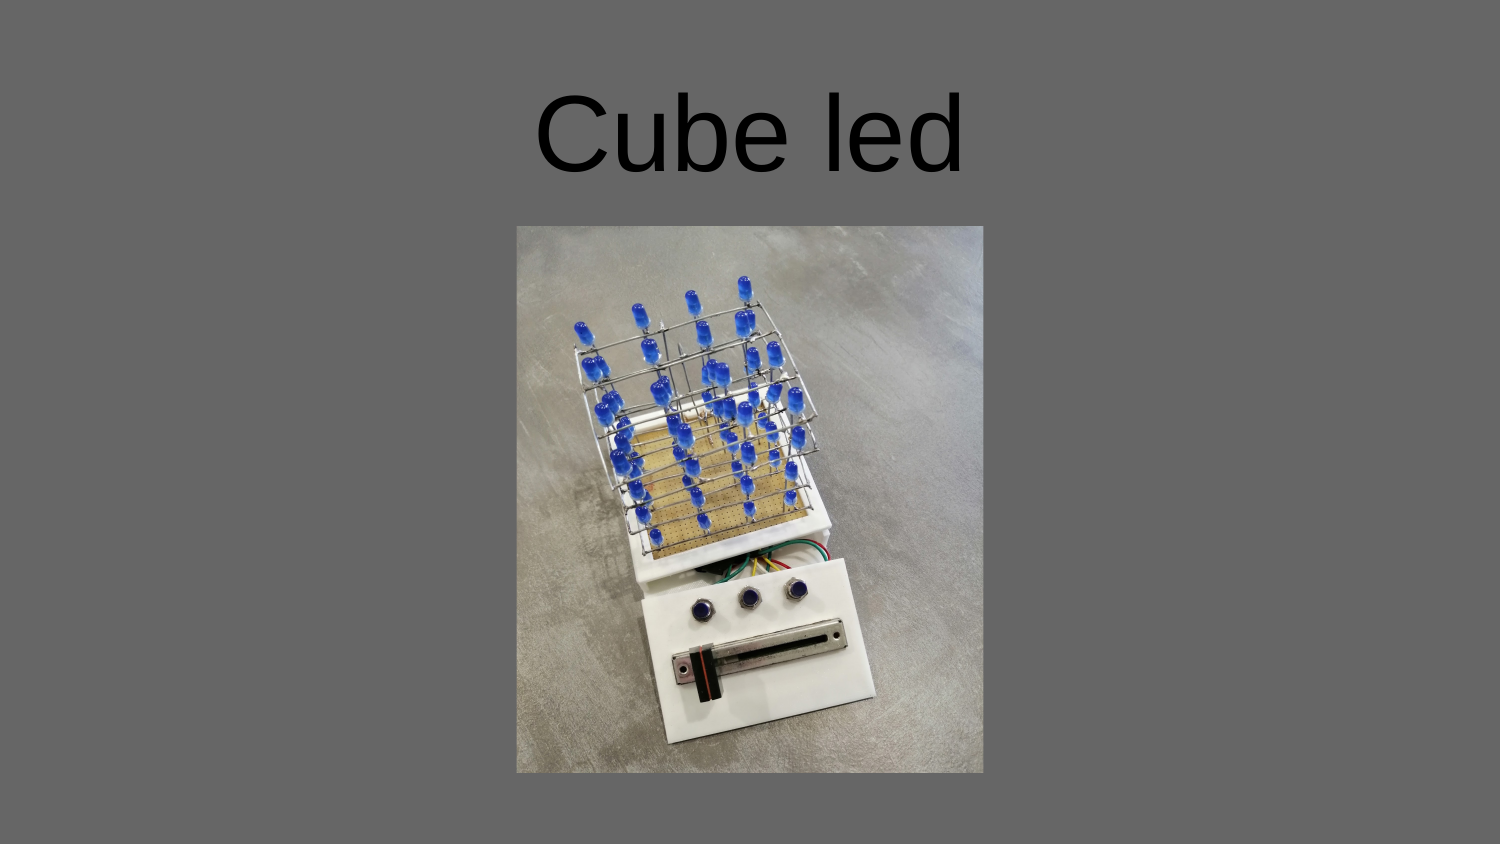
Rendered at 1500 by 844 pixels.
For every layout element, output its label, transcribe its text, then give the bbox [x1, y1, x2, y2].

title Cube led [51, 18, 1449, 209]
picture [516, 226, 984, 773]
